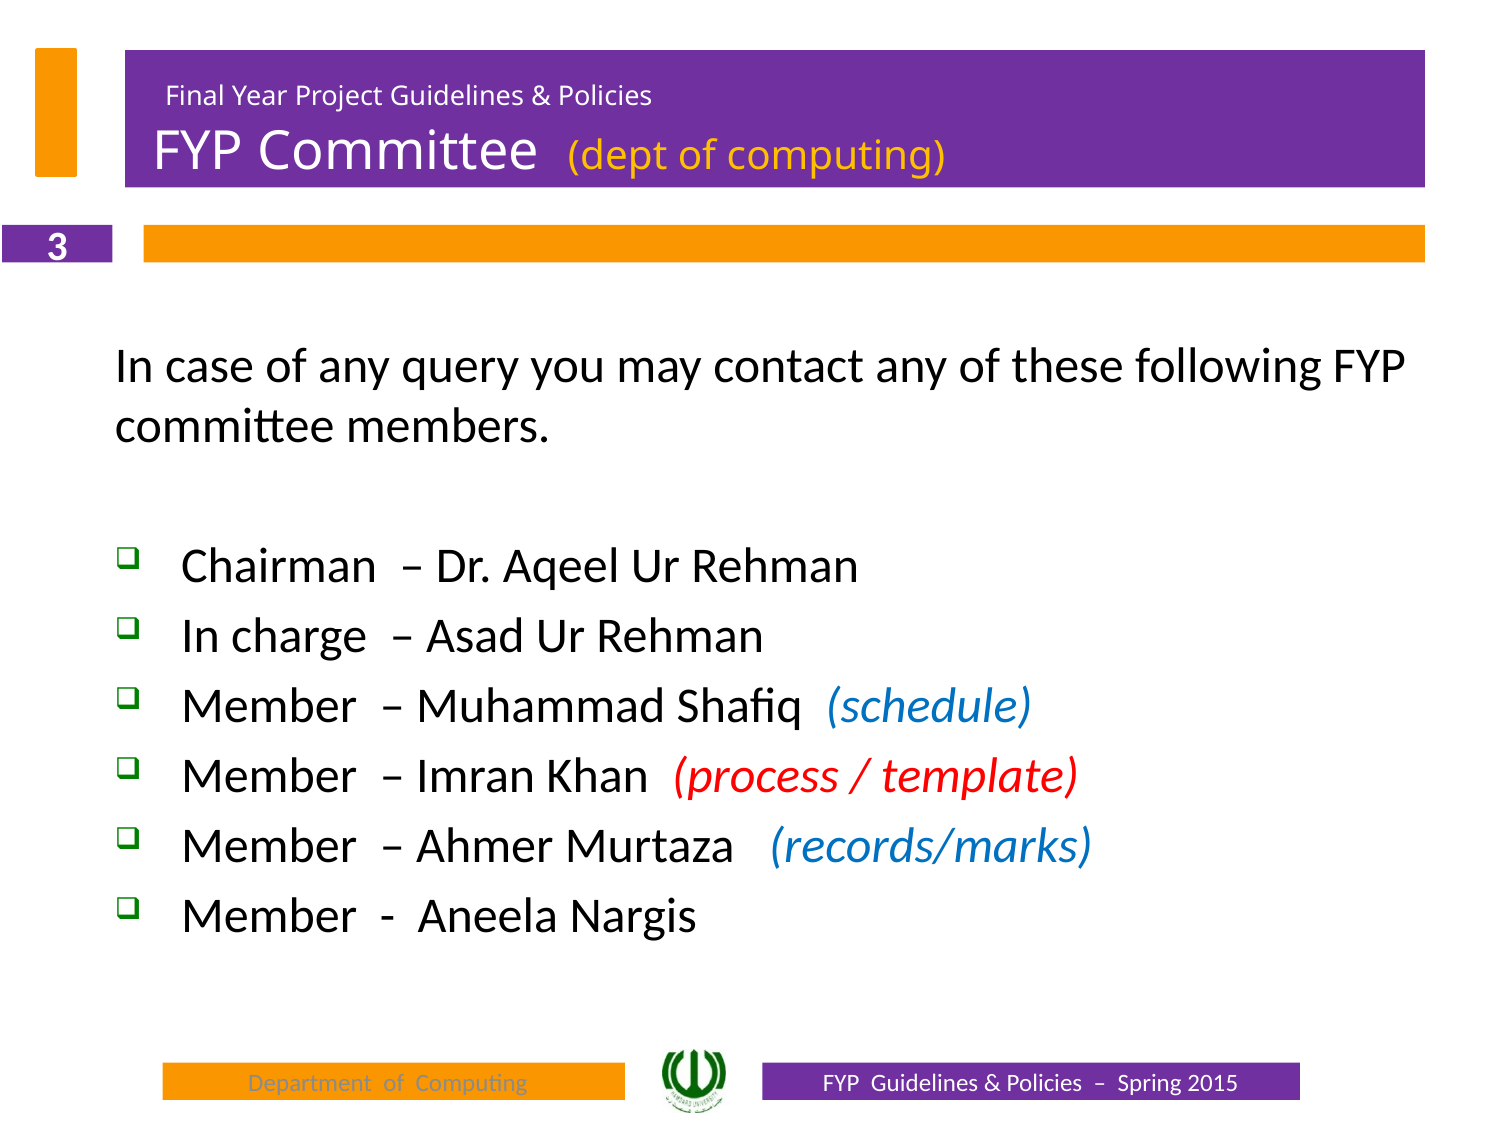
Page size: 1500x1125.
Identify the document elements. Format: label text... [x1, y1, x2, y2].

list In case of any query you may contact any of these following FYP committee members. Chairman – Dr. Aqeel Ur Rehman In charge – Asad Ur Rehman Member – Muhammad Shafiq (schedule) Member – Imran Khan (process / template) Member – Ahmer Murtaza (records/marks) Member - Aneela Nargis [99, 324, 1450, 950]
slide_number 3 [2, 224, 113, 263]
footer Department of Computing [162, 1062, 625, 1100]
title Final Year Project Guidelines & Policies FYP Committee (dept of computing) [124, 49, 1426, 188]
picture [662, 1049, 726, 1113]
